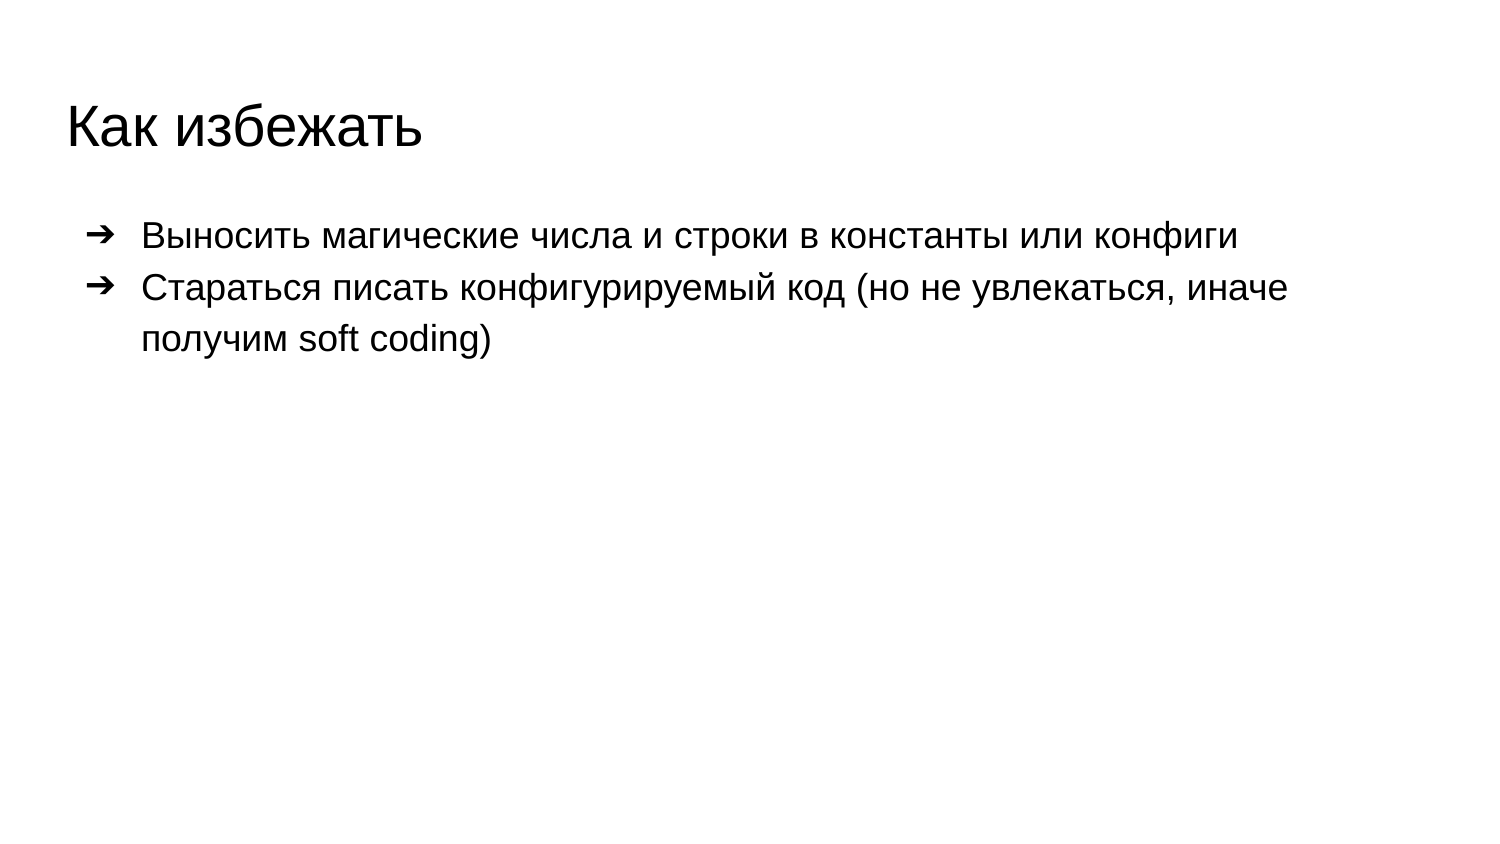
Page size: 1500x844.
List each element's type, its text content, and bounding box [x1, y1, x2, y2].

title Как избежать [51, 72, 1449, 167]
list Выносить магические числа и строки в константы или конфиги Стараться писать конфигурируемый код (но не увлекаться, иначе получим soft coding) [51, 189, 1449, 750]
